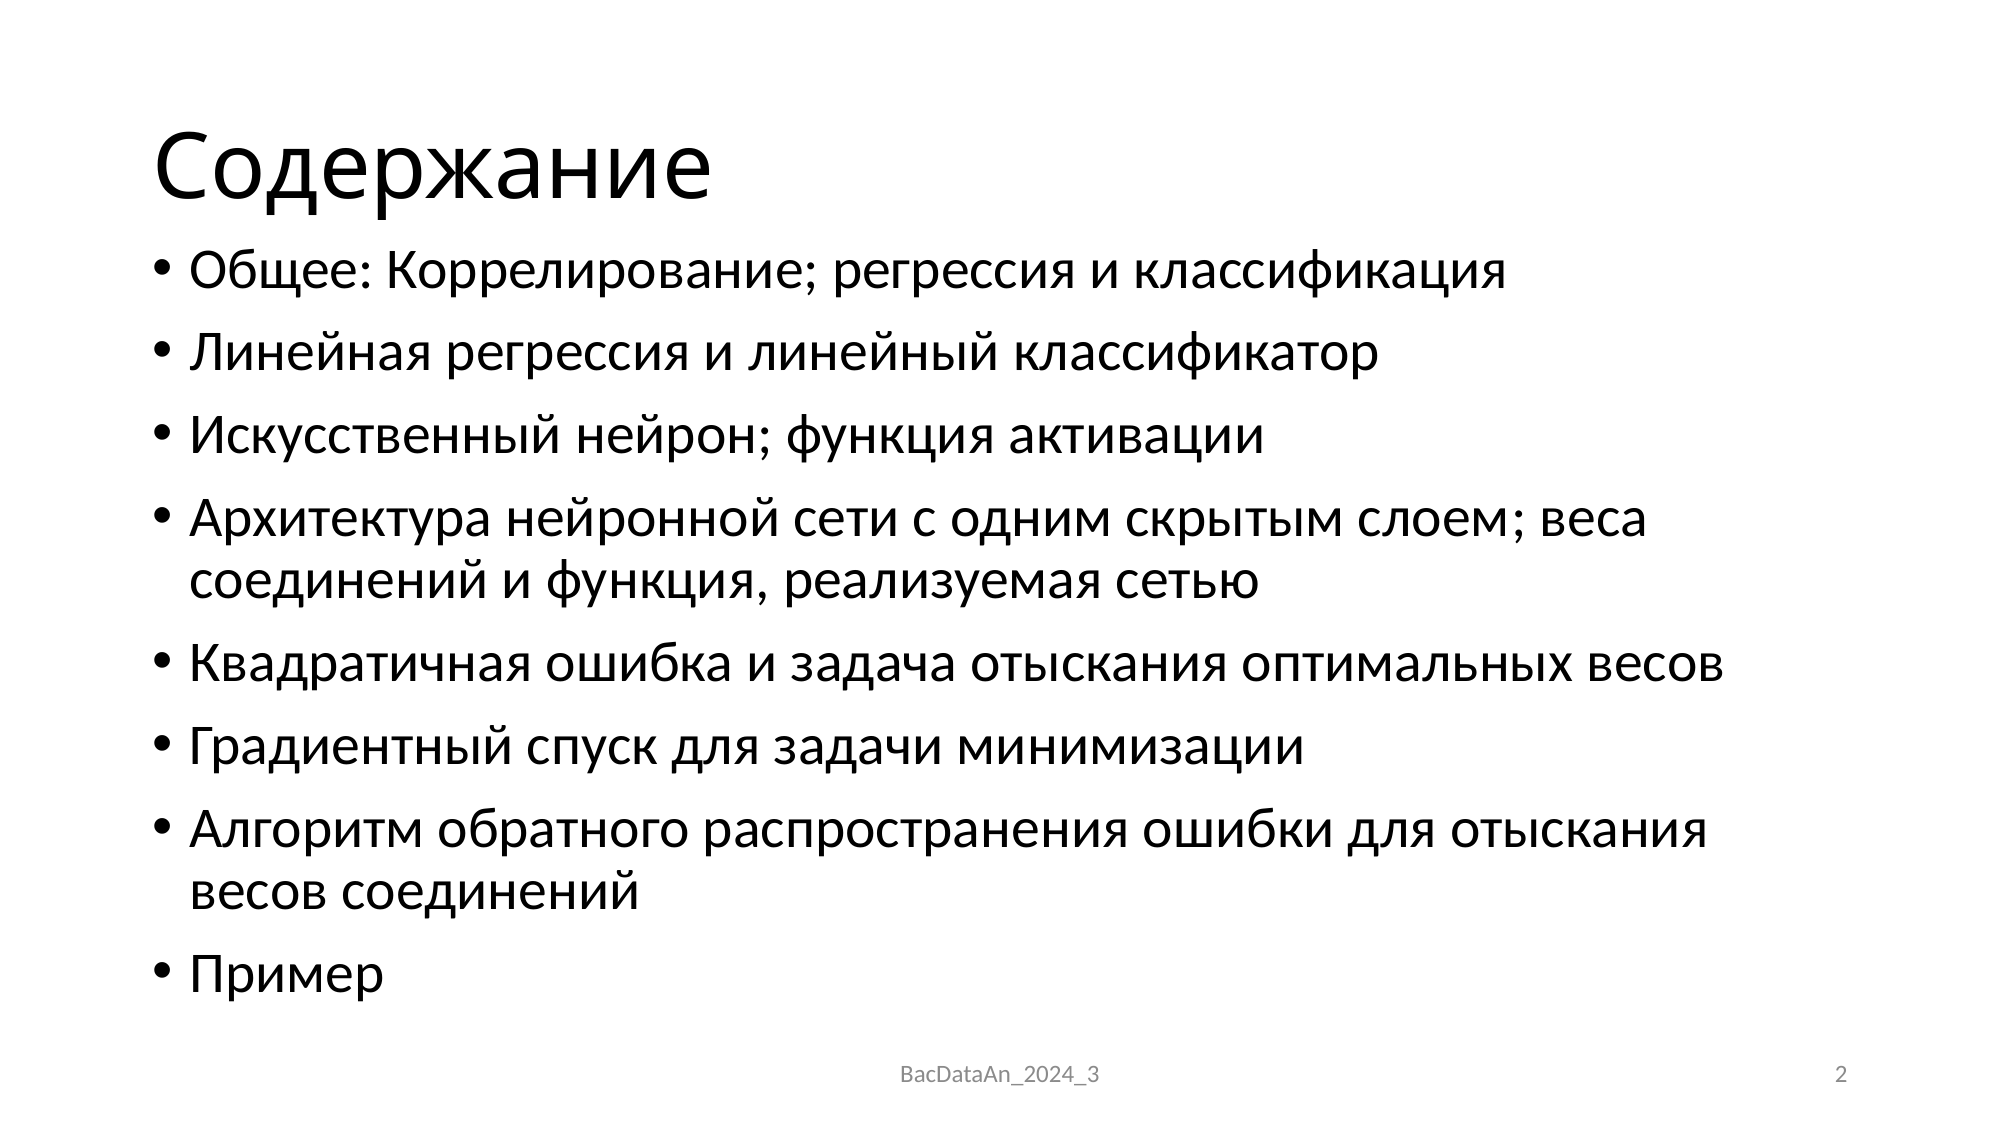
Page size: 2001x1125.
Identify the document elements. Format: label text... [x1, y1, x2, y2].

slide_number 2 [1412, 1042, 1863, 1103]
footer BacDataAn_2024_3 [662, 1042, 1338, 1103]
list Общее: Коррелирование; регрессия и классификация Линейная регрессия и линейный классификатор Искусственный нейрон; функция активации Архитектура нейронной сети с одним скрытым слоем; веса соединений и функция, реализуемая сетью Квадратичная ошибка и задача отыскания оптимальных весов Градиентный спуск для задачи минимизации Алгоритм обратного распространения ошибки для отыскания весов соединений Пример [137, 230, 1863, 1014]
title Содержание [137, 59, 1863, 230]
